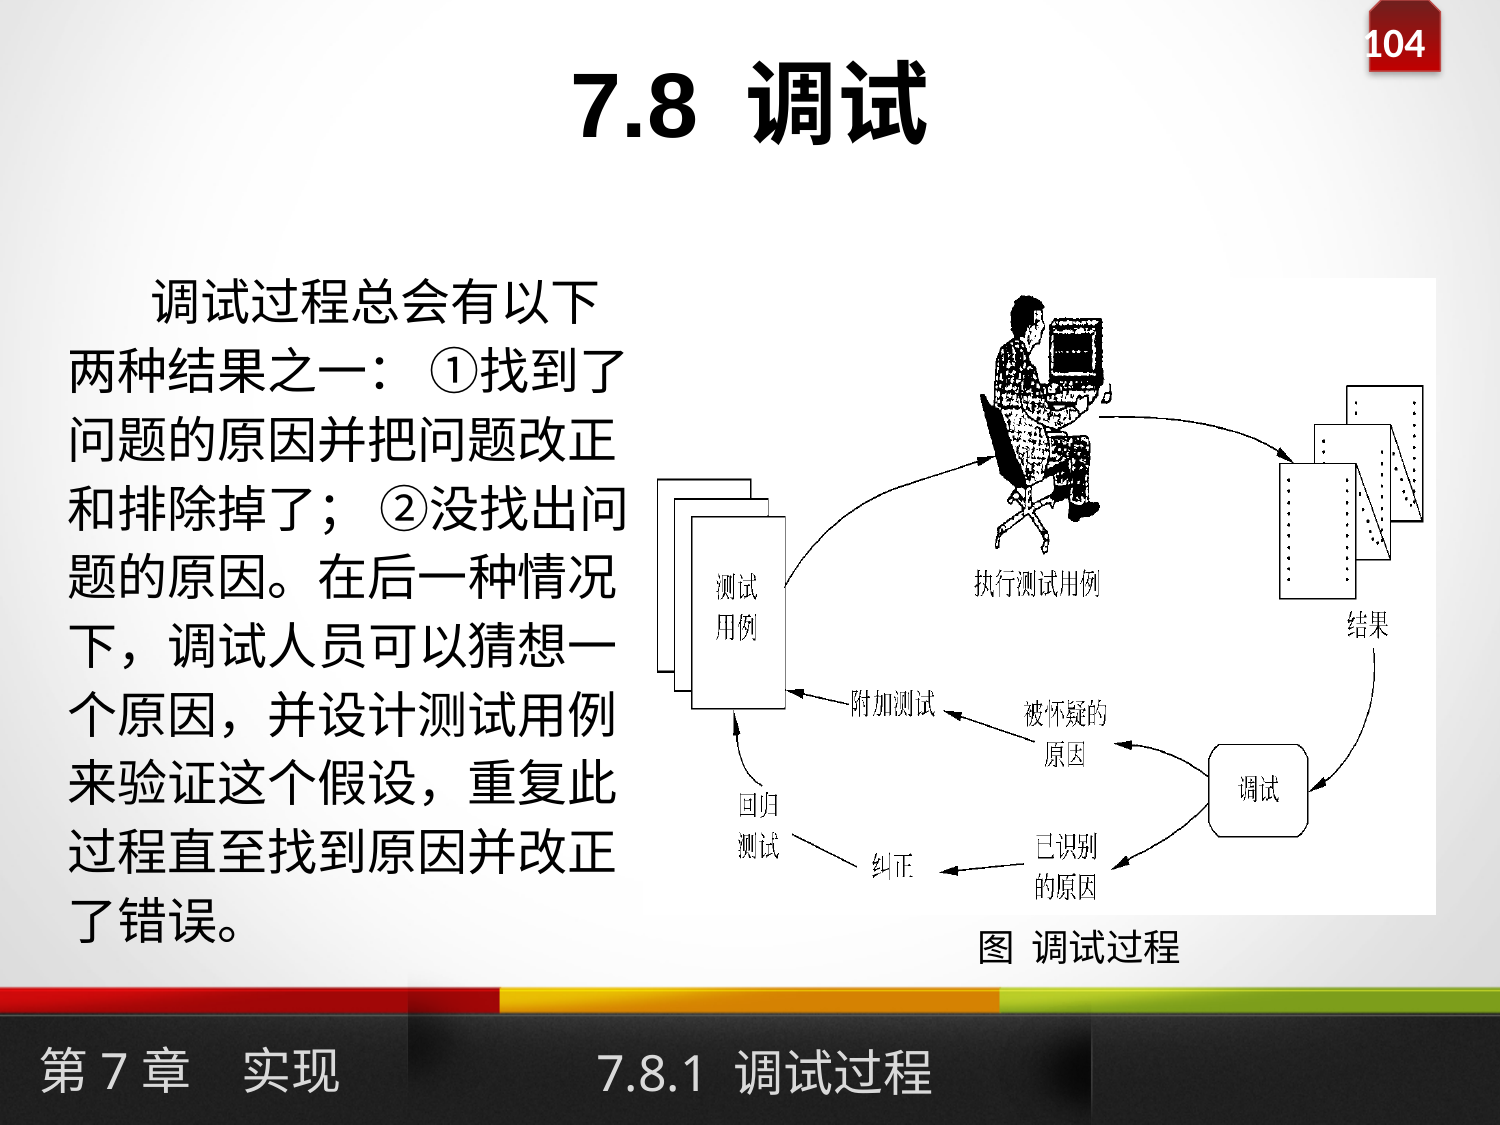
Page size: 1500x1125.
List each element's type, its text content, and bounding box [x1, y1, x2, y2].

text_box 7.8.1 调试过程 [458, 1032, 1073, 1111]
text_box 第7章 实现 [0, 1032, 380, 1108]
text_box 图 调试过程 [962, 923, 1211, 977]
title 7.8 调试 [75, 7, 1425, 195]
text_box 调试过程总会有以下两种结果之一： ①找到了问题的原因并把问题改正和排除掉了； ②没找出问题的原因。在后一种情况下，调试人员可以猜想一个原因，并设计测试用例来验证这个假设，重复此过程直至找到原因并改正了错误。 [53, 254, 656, 957]
picture [0, 0, 1500, 1125]
